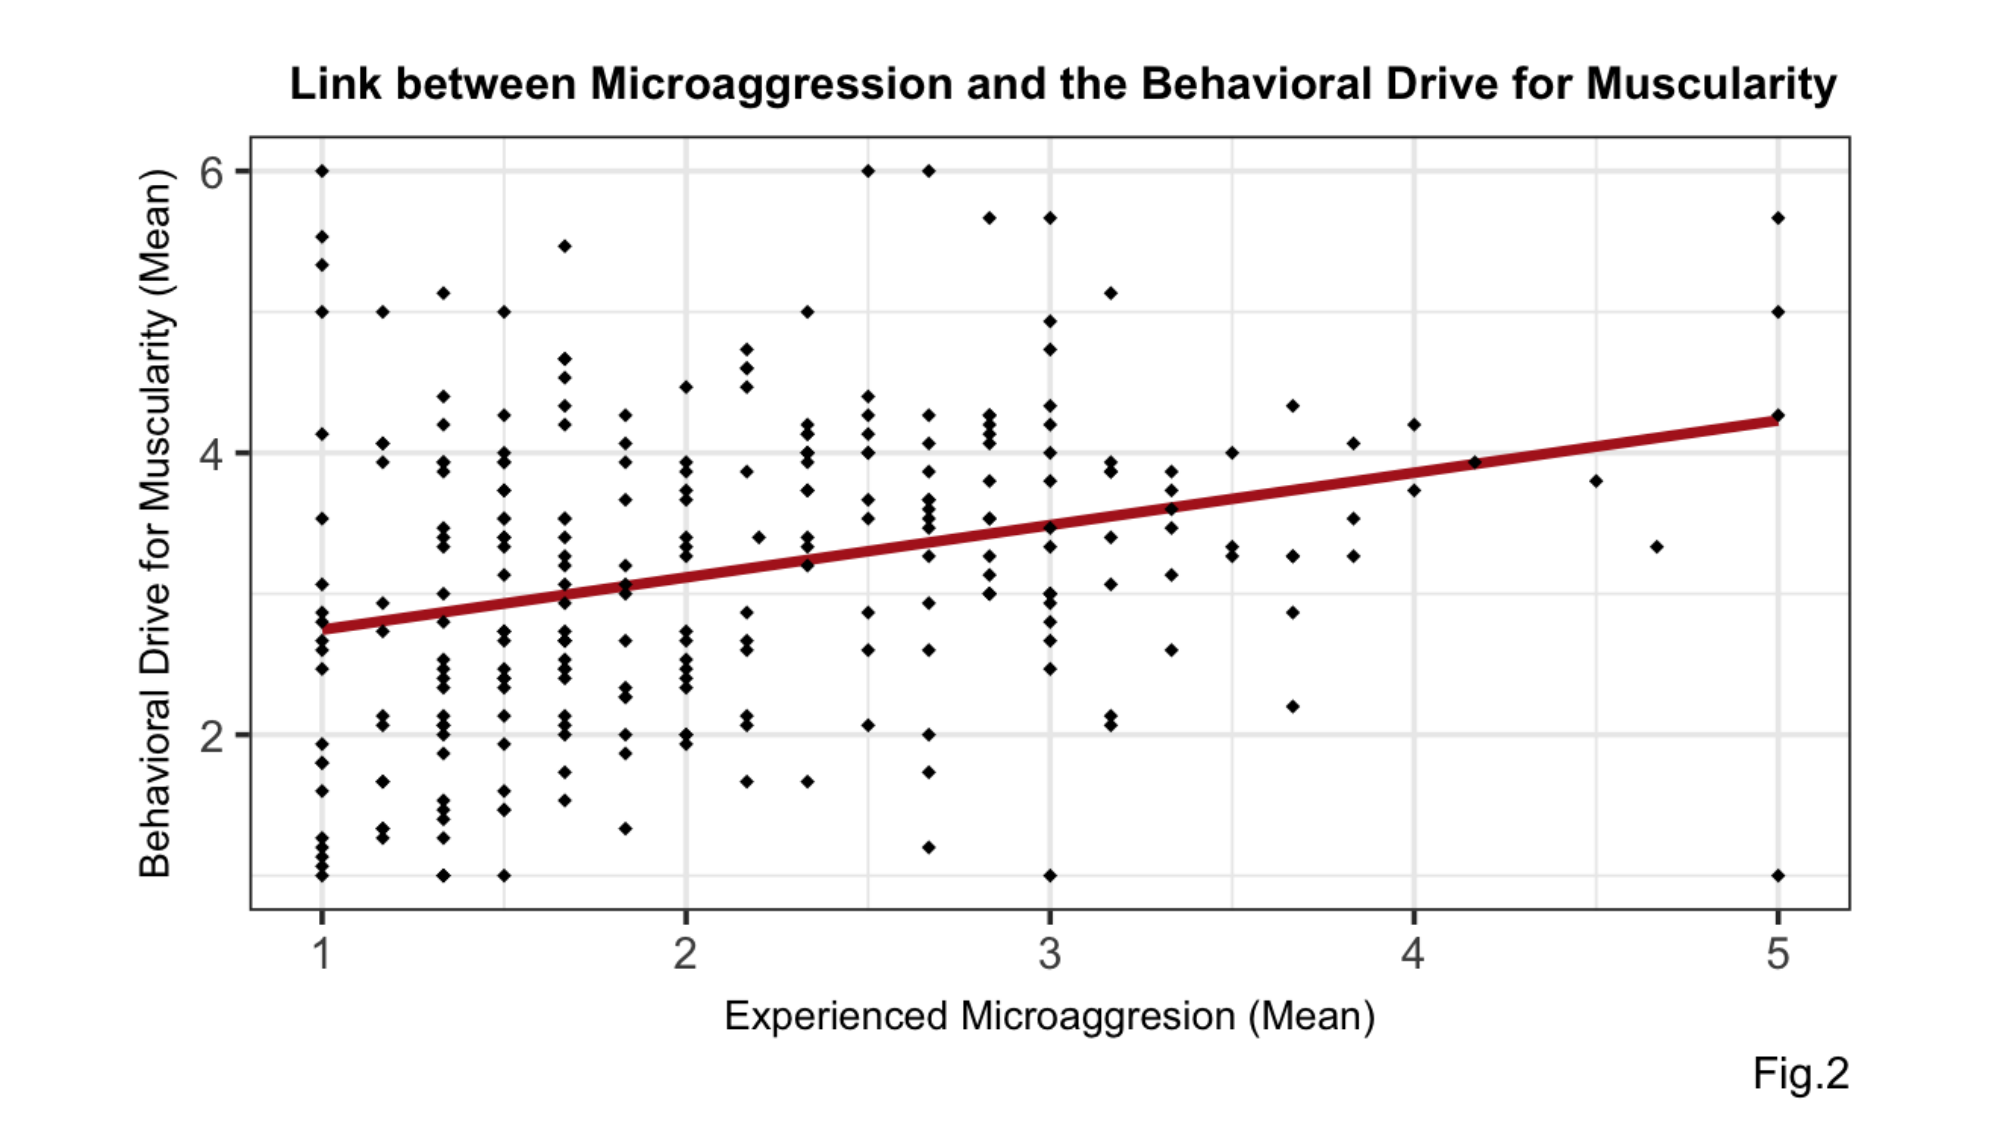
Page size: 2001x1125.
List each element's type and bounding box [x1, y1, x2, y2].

list [121, 40, 1879, 1125]
